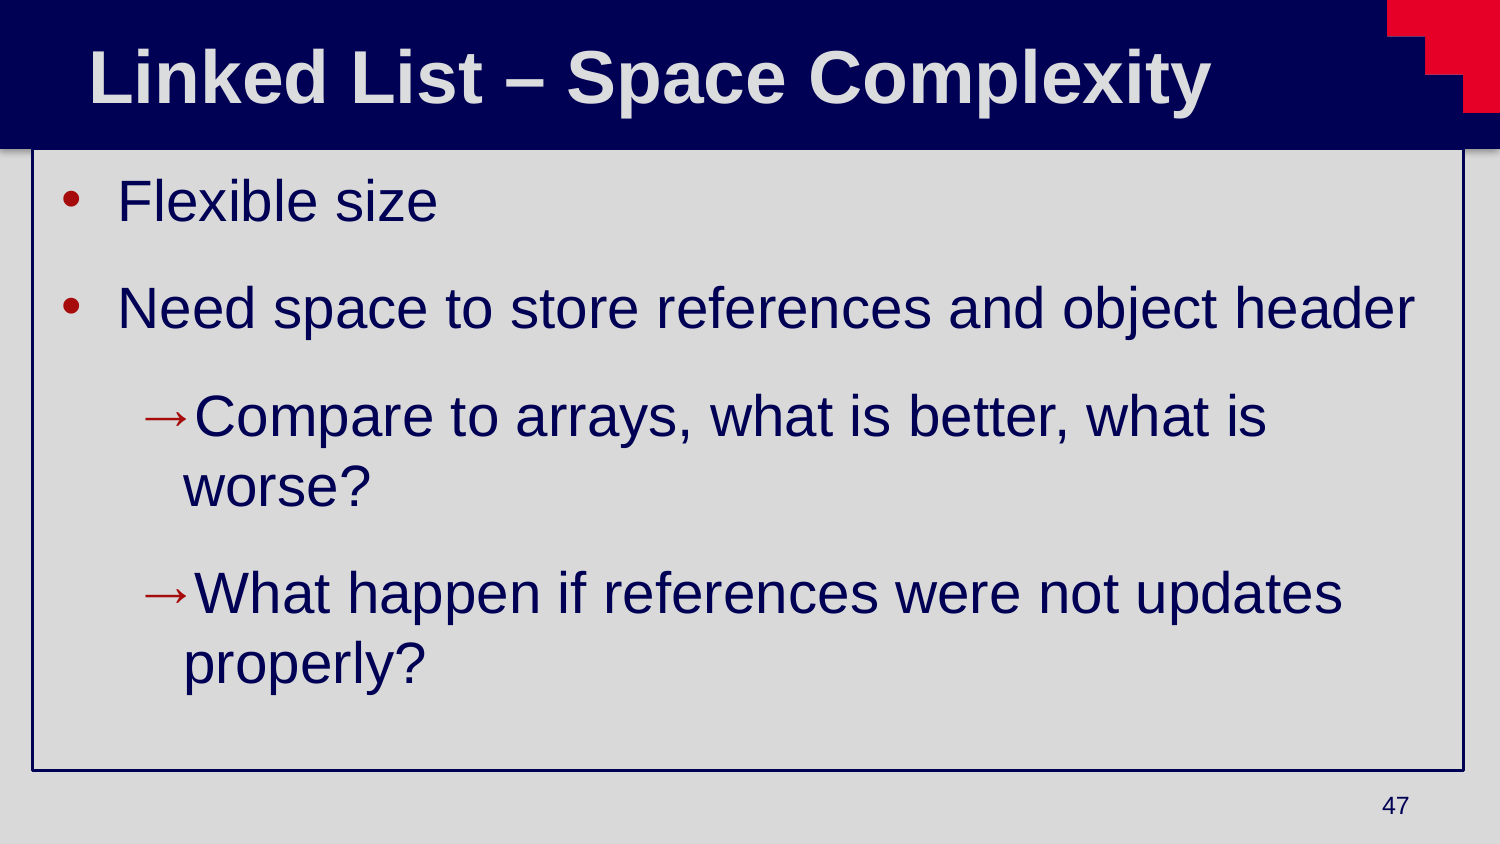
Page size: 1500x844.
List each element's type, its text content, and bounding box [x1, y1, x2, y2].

slide_number 47 [1074, 782, 1425, 827]
picture [1387, 0, 1500, 113]
list Flexible size Need space to store references and object header Compare to arrays, what is better, what is worse? What happen if references were not updates properly? [31, 146, 1465, 772]
title Linked List – Space Complexity [0, 0, 1356, 150]
